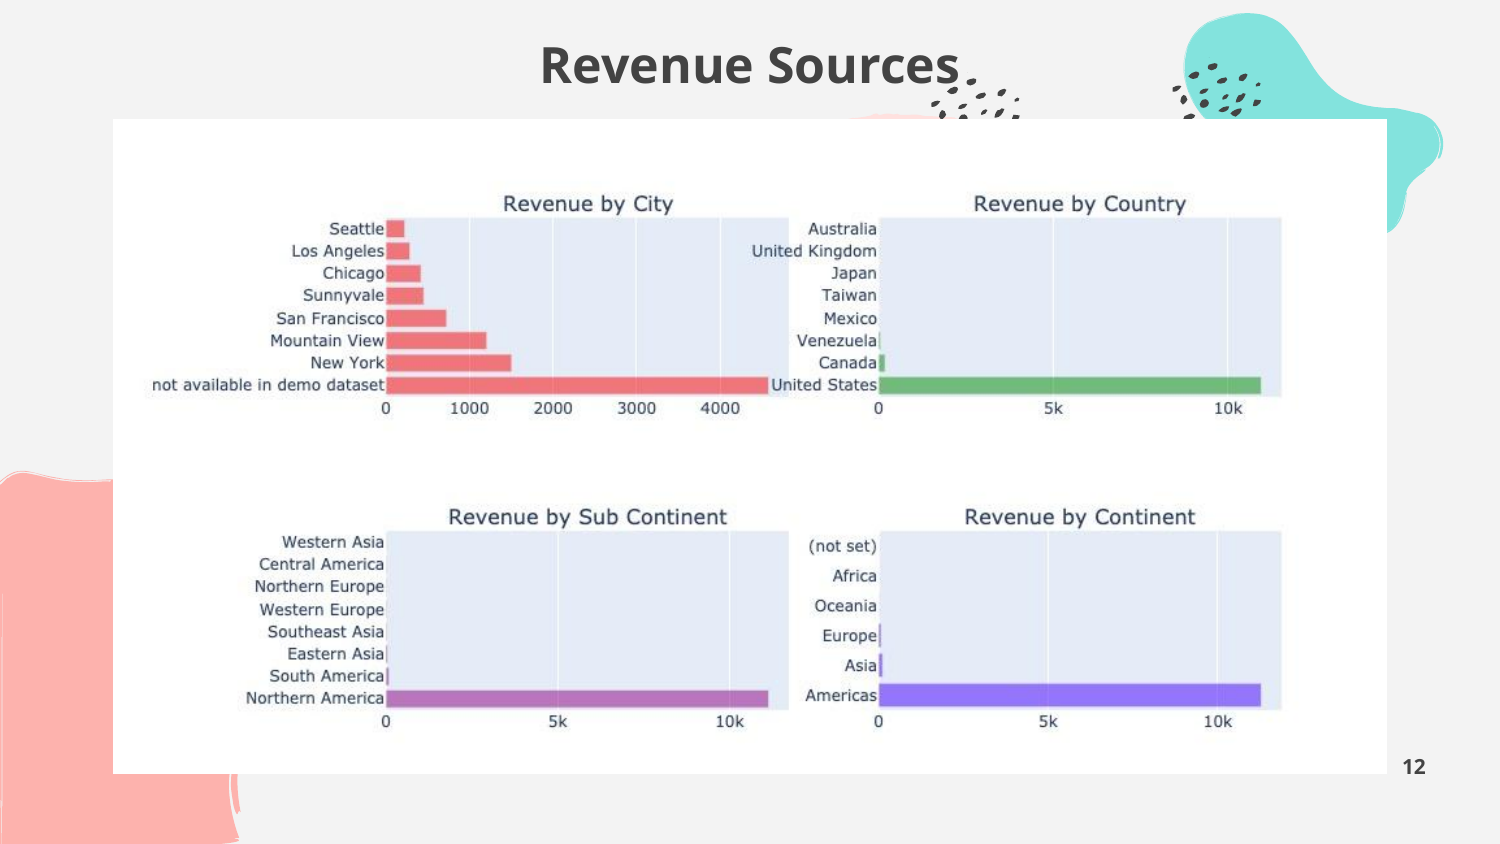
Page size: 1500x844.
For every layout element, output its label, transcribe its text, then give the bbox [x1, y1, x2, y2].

slide_number ‹#› [1368, 738, 1459, 804]
picture [113, 119, 1387, 775]
title Revenue Sources [357, 0, 1143, 109]
